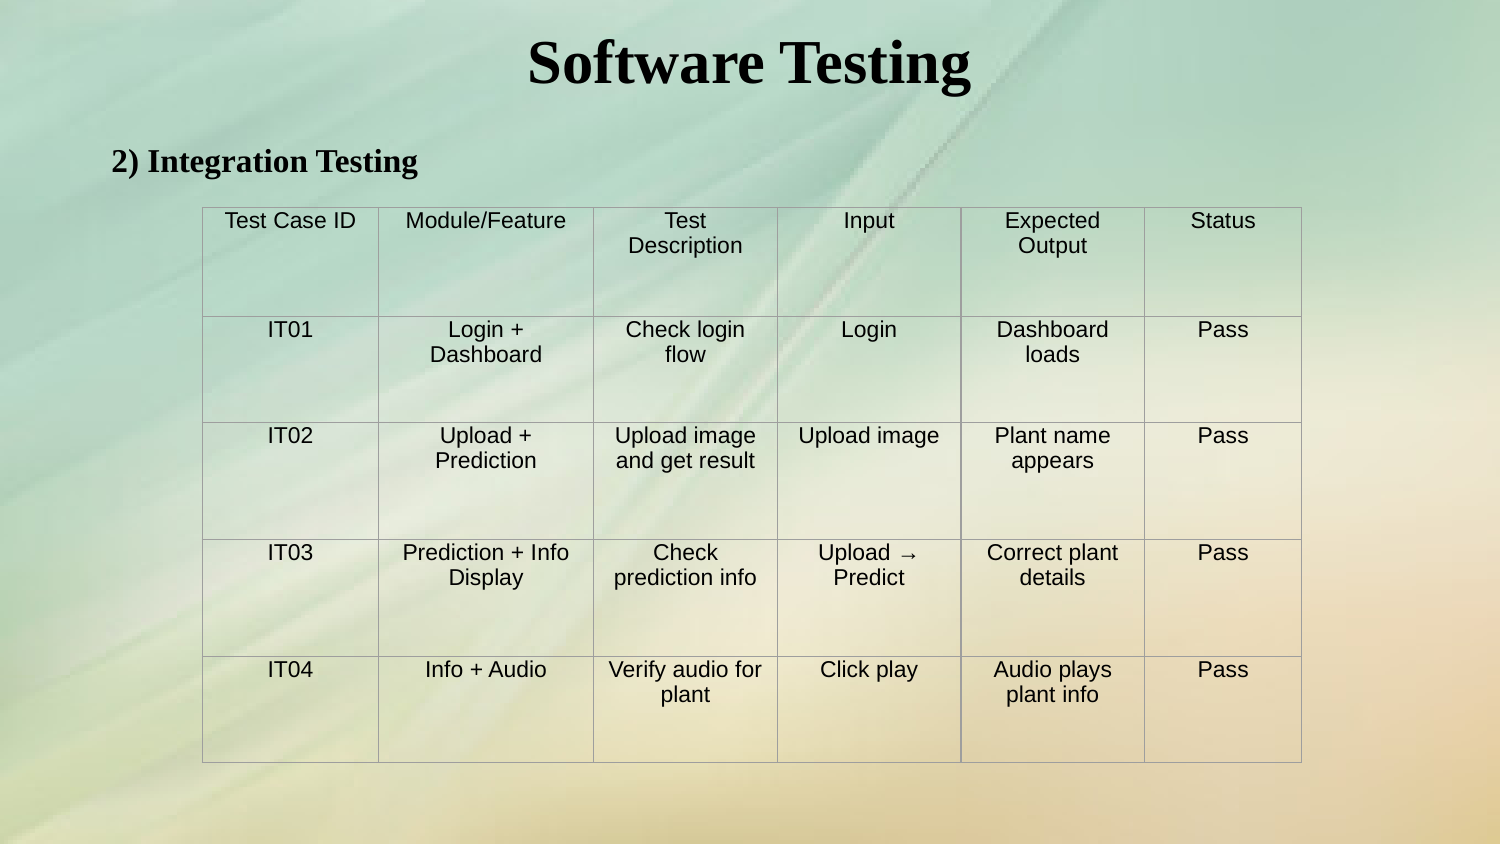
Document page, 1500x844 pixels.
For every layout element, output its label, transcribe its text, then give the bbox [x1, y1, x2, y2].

table_cell Login + Dashboard [379, 317, 593, 422]
table_cell Verify audio for plant [594, 657, 777, 762]
picture [0, 0, 1500, 844]
table_cell Info + Audio [379, 657, 593, 762]
table_cell Pass [1145, 657, 1301, 762]
table_cell Upload image [778, 423, 960, 539]
table_cell Click play [778, 657, 960, 762]
table_header Expected Output [962, 208, 1144, 316]
table_header Test Case ID [203, 208, 378, 316]
table_cell Upload → Predict [778, 540, 960, 656]
table_cell IT02 [203, 423, 378, 539]
table_header Test Description [594, 208, 777, 316]
table_header Input [778, 208, 960, 316]
table_cell IT03 [203, 540, 378, 656]
text_box 2) Integration Testing [96, 131, 454, 187]
table_cell Plant name appears [962, 423, 1144, 539]
table_cell Check prediction info [594, 540, 777, 656]
table_cell Audio plays plant info [962, 657, 1144, 762]
table_cell Pass [1145, 423, 1301, 539]
table_cell IT04 [203, 657, 378, 762]
table_cell Dashboard loads [962, 317, 1144, 422]
table_cell Check login flow [594, 317, 777, 422]
table_cell Correct plant details [962, 540, 1144, 656]
table_cell Upload image and get result [594, 423, 777, 539]
table_cell IT01 [203, 317, 378, 422]
table_cell Login [778, 317, 960, 422]
table_header Status [1145, 208, 1301, 316]
title Software Testing [51, 5, 1449, 100]
table_cell Upload + Prediction [379, 423, 593, 539]
table_header Module/Feature [379, 208, 593, 316]
table_cell Pass [1145, 540, 1301, 656]
table_cell Pass [1145, 317, 1301, 422]
table_cell Prediction + Info Display [379, 540, 593, 656]
